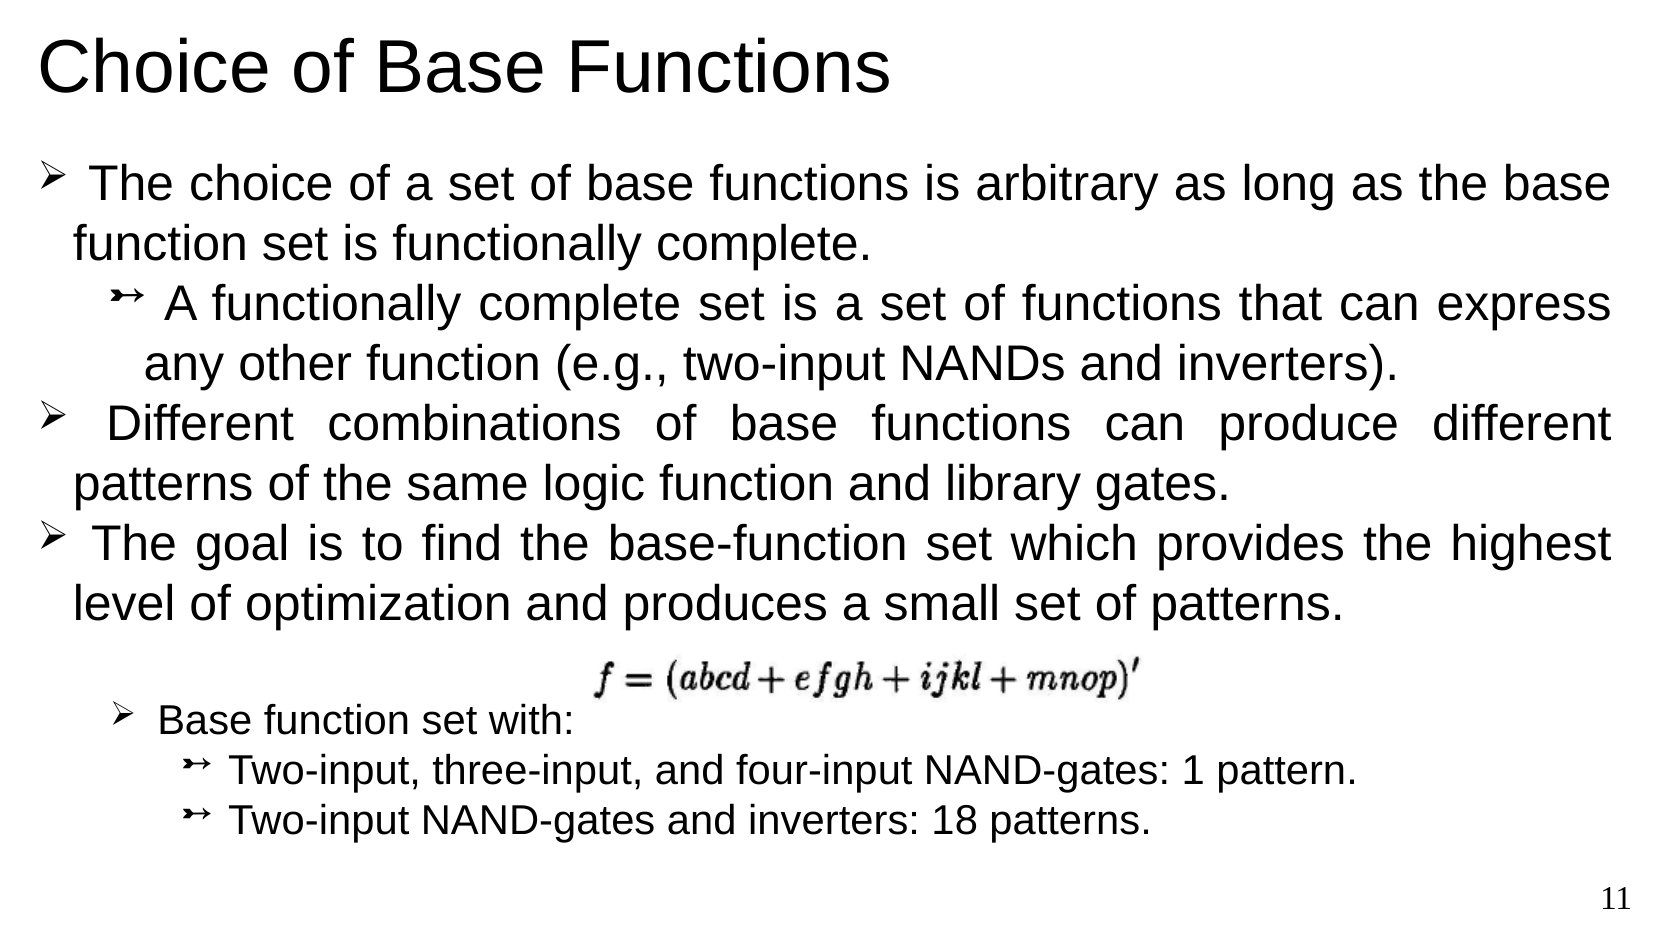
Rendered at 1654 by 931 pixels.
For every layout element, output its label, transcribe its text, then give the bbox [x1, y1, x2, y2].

text_box 1 [1574, 862, 1654, 930]
title Choice of Base Functions [37, 7, 1613, 119]
picture [583, 638, 1153, 717]
text_box Base function set with: Two-input, three-input, and four-input NAND-gates: 1 pattern. Two-input NAND-gates and inverters: 18 patterns. [95, 635, 1558, 900]
subtitle The choice of a set of base functions is arbitrary as long as the base function set is functionally complete. A functionally complete set is a set of functions that can express any other function (e.g., two-input NANDs and inverters). Different combinations of base functions can produce different patterns of the same logic function and library gates. The goal is to find the base-function set which provides the highest level of optimization and produces a small set of patterns. [37, 150, 1613, 863]
